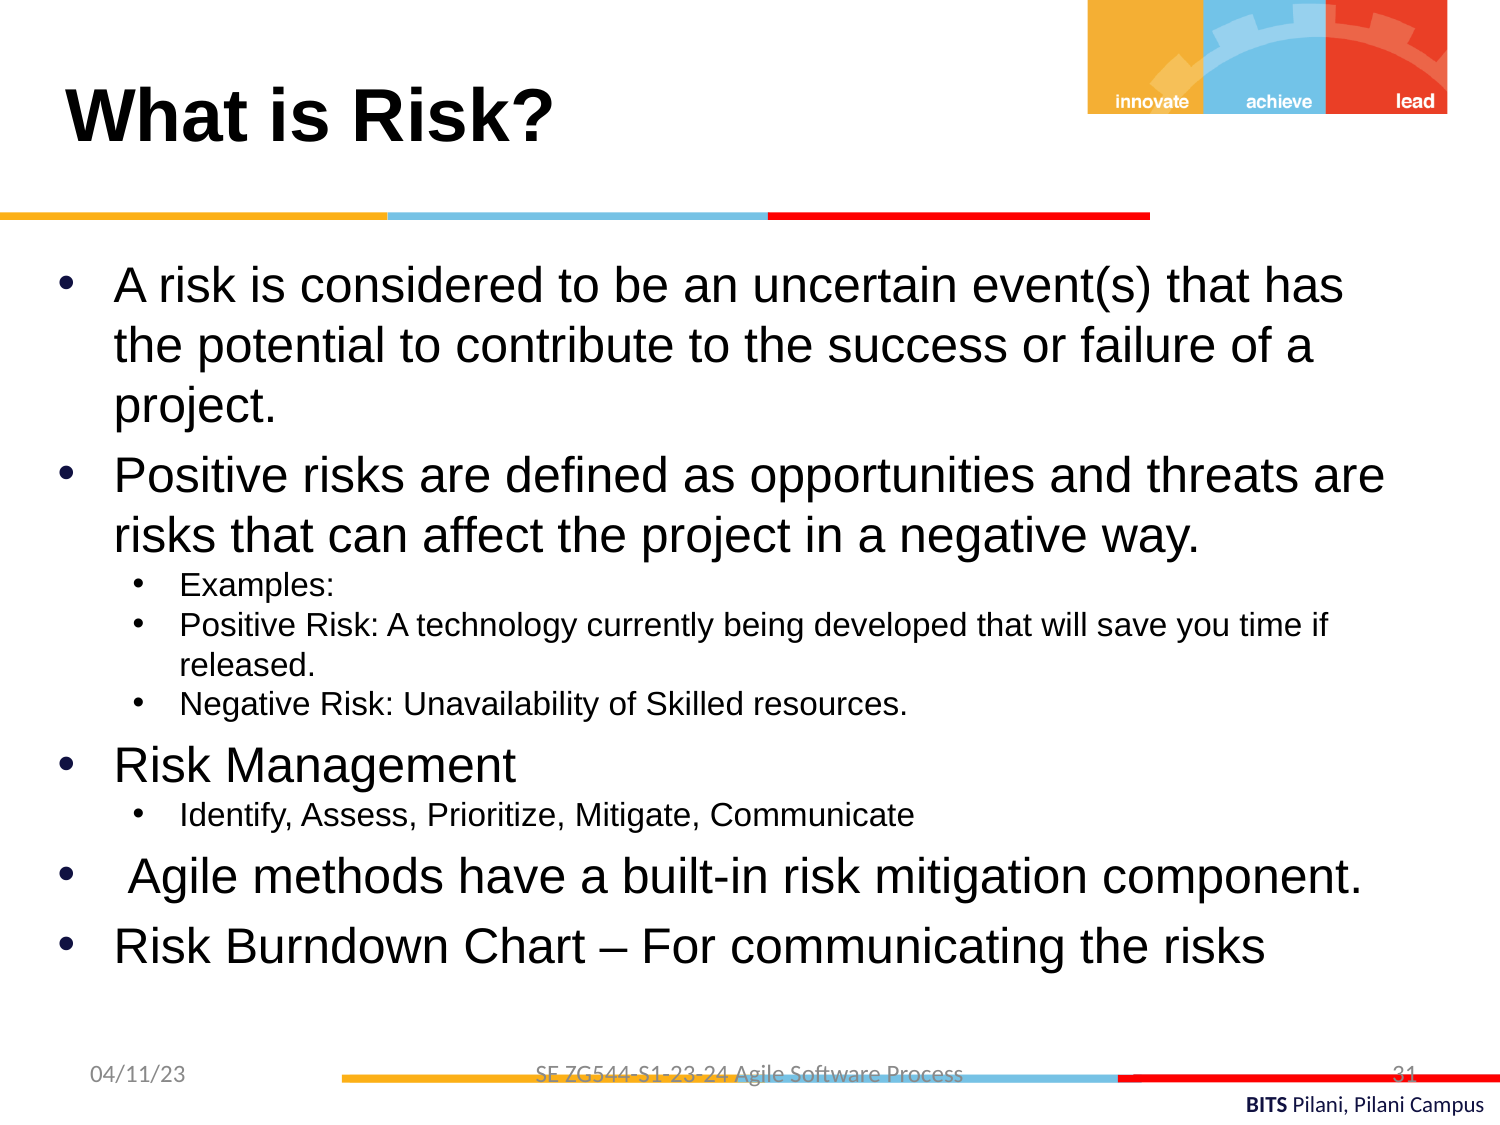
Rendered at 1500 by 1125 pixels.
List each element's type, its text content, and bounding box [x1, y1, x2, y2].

text_box 04/11/23 [82, 1050, 418, 1095]
slide_number 31 [1382, 1051, 1426, 1094]
text_box SE ZG544-S1-23-24 Agile Software Process [519, 1050, 980, 1095]
text_box What is Risk? [57, 24, 1080, 213]
list A risk is considered to be an uncertain event(s) that has the potential to contribute to the success or failure of a project. Positive risks are defined as opportunities and threats are risks that can affect the project in a negative way. Examples: Positive Risk: A technology currently being developed that will save you time if released. Negative Risk: Unavailability of Skilled resources. Risk Management Identify, Assess, Prioritize, Mitigate, Communicate Agile methods have a built-in risk mitigation component. Risk Burndown Chart – For communicating the risks [49, 244, 1401, 1051]
picture [1087, 0, 1448, 114]
